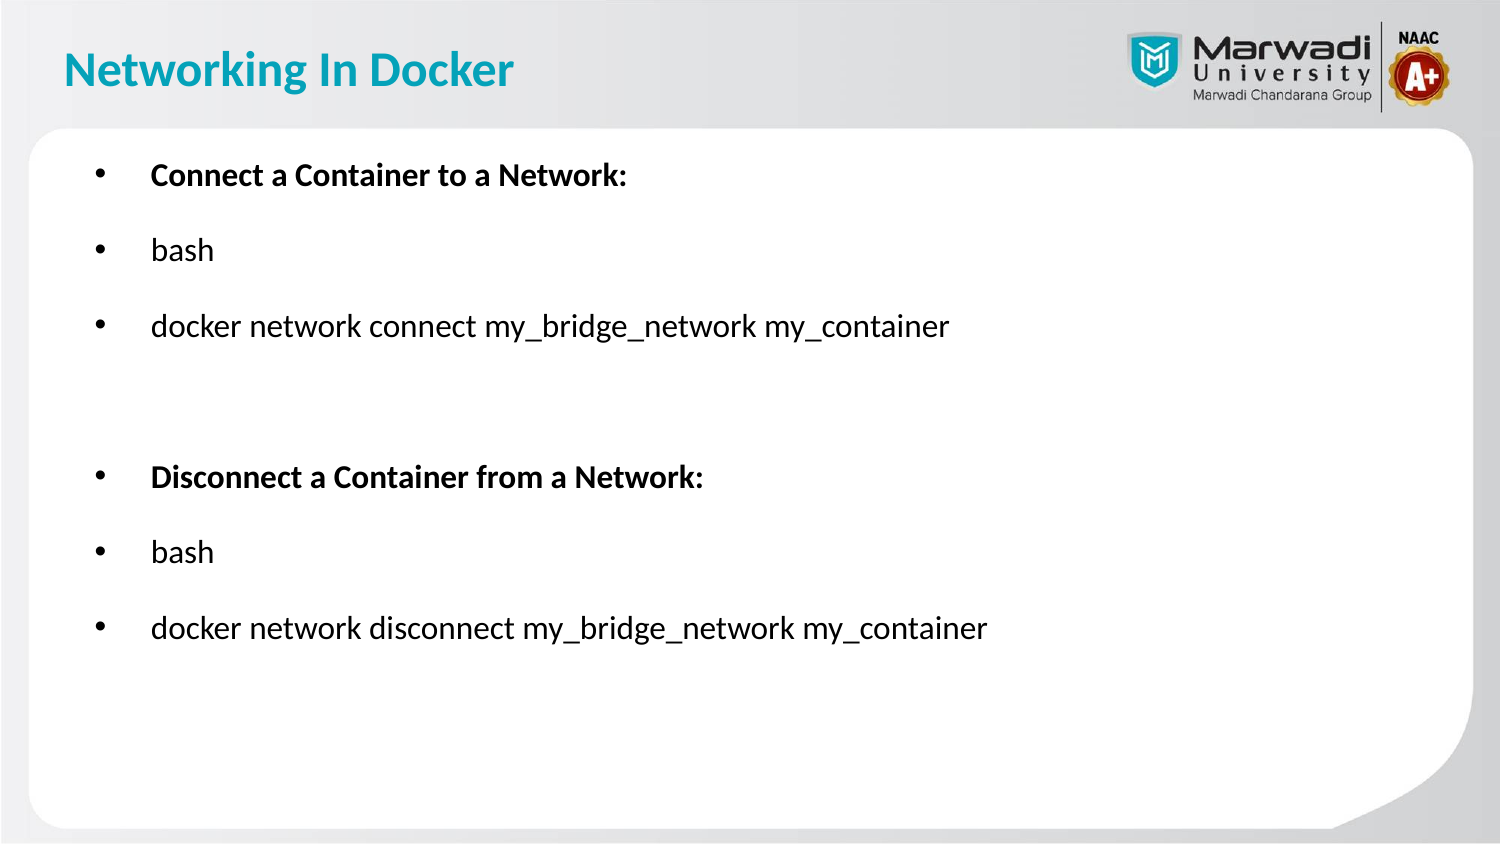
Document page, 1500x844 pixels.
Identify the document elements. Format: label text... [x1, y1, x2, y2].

text_box Connect a Container to a Network: bash docker network connect my_bridge_network my_container Disconnect a Container from a Network: bash docker network disconnect my_bridge_network my_container [83, 121, 1397, 809]
title Networking In Docker [62, 0, 1125, 138]
picture [0, 0, 1500, 844]
